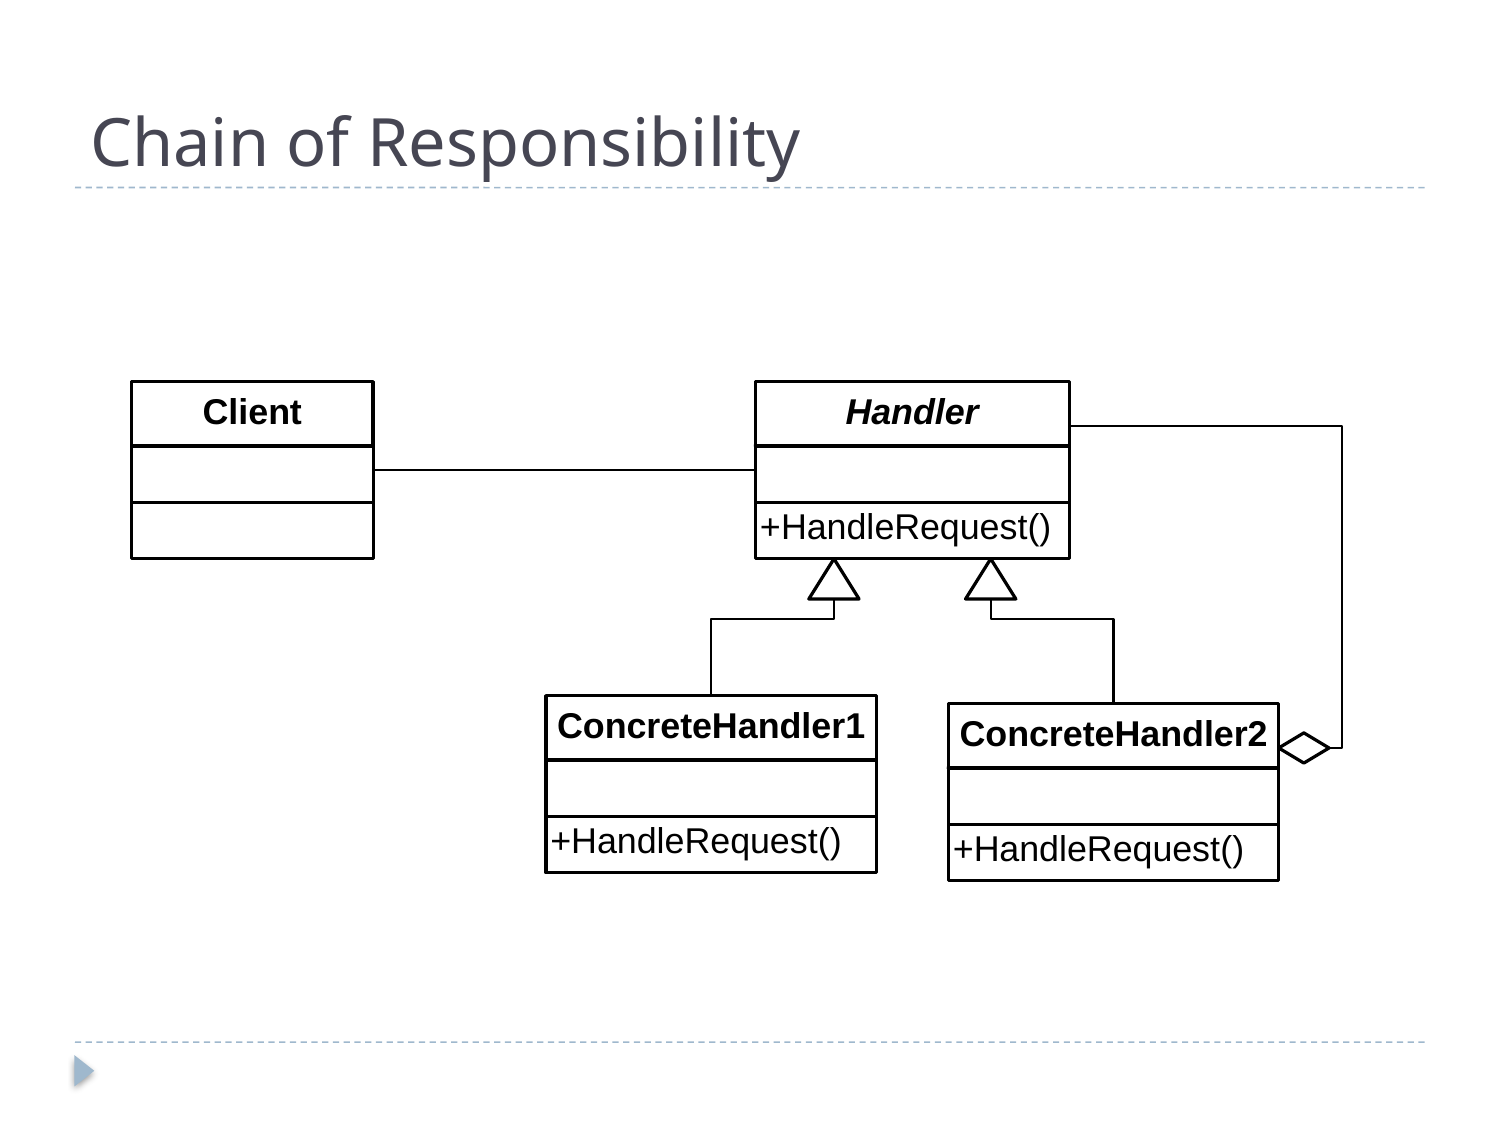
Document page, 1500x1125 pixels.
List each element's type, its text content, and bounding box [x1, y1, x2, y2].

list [124, 374, 1349, 888]
title Chain of Responsibility [74, 24, 1426, 188]
